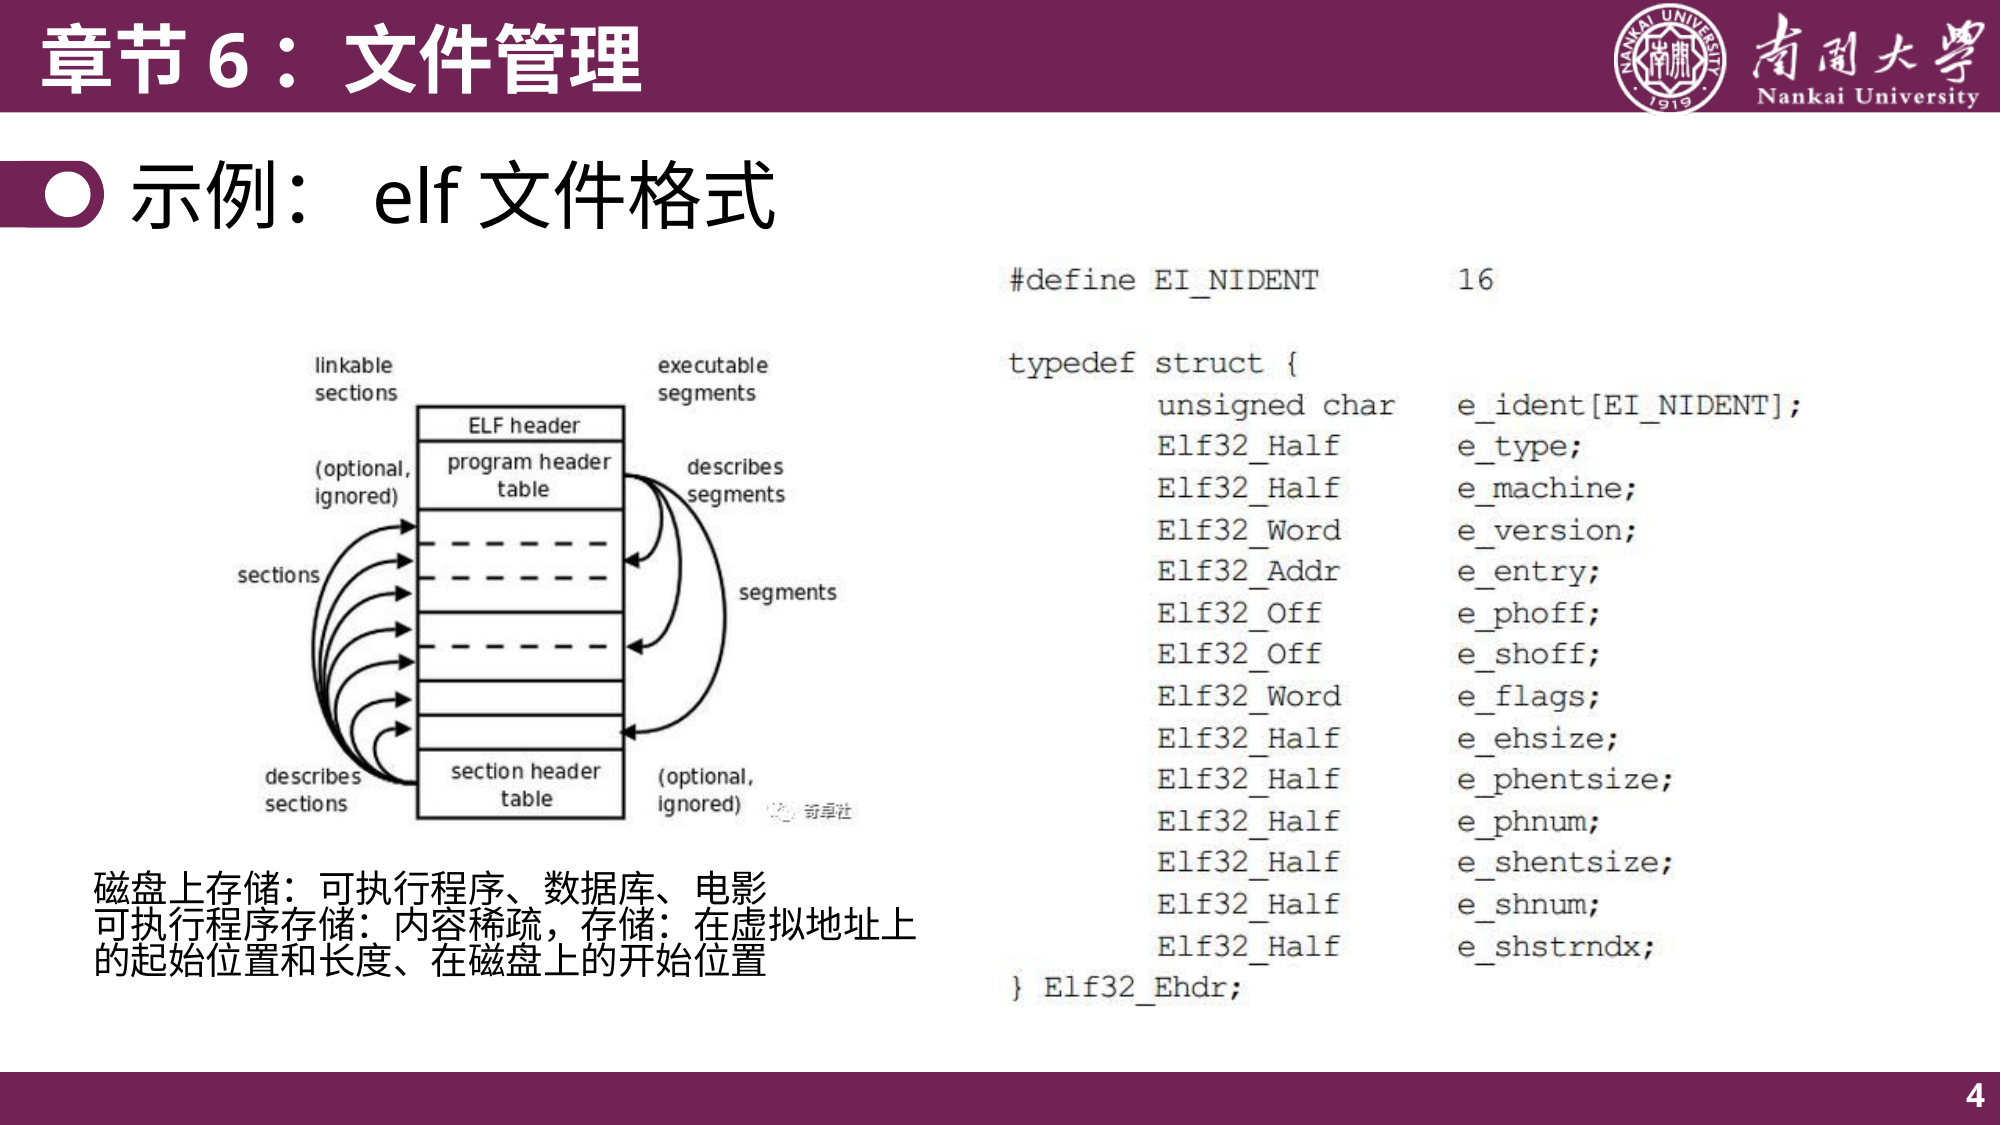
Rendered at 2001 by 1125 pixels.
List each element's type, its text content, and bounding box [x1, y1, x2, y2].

picture [999, 255, 1819, 1014]
title 示例：elf文件格式 [114, 143, 1886, 255]
text_box 磁盘上存储：可执行程序、数据库、电影 可执行程序存储：内容稀疏，存储：在虚拟地址上的起始位置和长度、在磁盘上的开始位置 [78, 866, 965, 989]
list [208, 326, 872, 841]
picture [1614, 2, 2001, 120]
slide_number 4 [1550, 1070, 2000, 1124]
